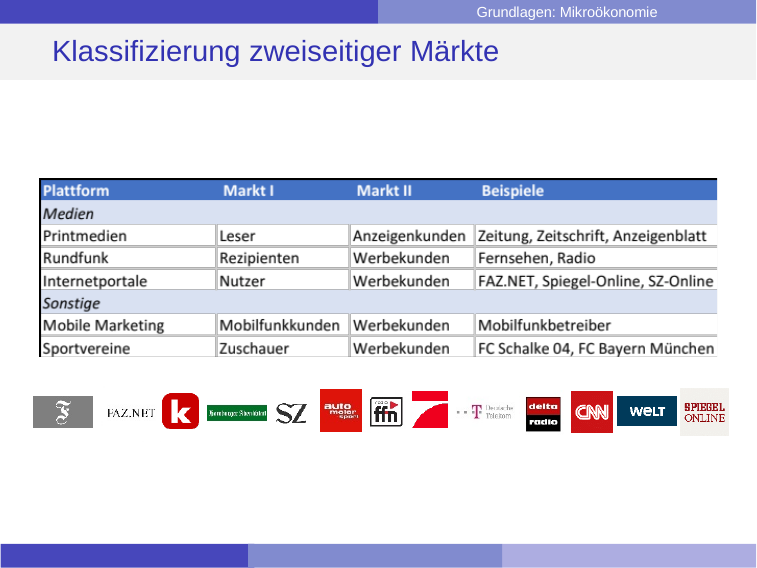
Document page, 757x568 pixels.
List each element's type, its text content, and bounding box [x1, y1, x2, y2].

picture [207, 389, 315, 437]
picture [571, 390, 613, 433]
picture [33, 396, 93, 428]
picture [617, 396, 677, 426]
title Klassifizierung zweiseitiger Märkte [52, 36, 705, 69]
picture [39, 178, 718, 357]
picture [519, 390, 567, 438]
picture [162, 393, 199, 429]
picture [680, 388, 729, 436]
picture [320, 389, 448, 433]
picture [455, 385, 515, 445]
picture [101, 382, 161, 442]
